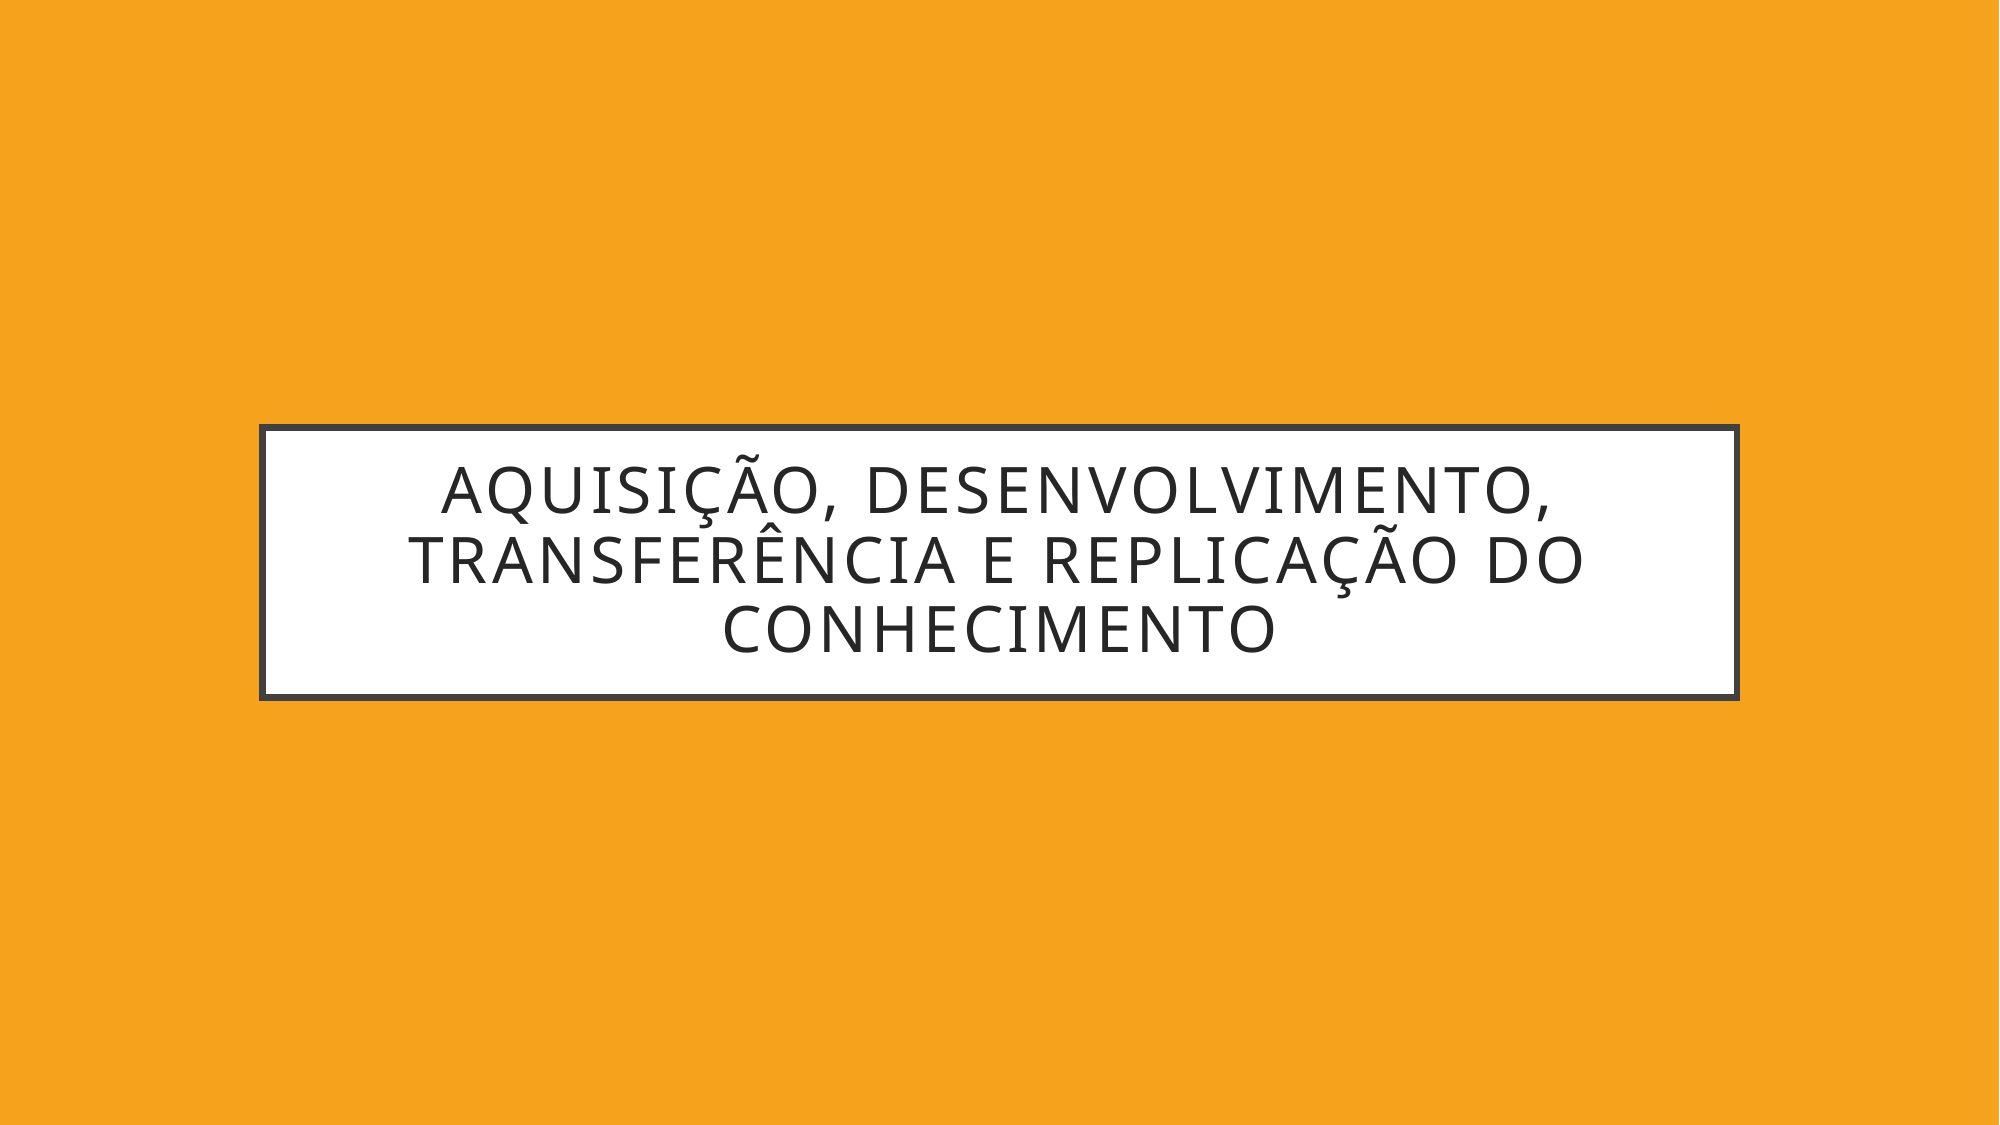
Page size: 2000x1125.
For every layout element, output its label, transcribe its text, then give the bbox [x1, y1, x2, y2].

title Aquisição, Desenvolvimento, Transferência e Replicação do Conhecimento [259, 424, 1740, 701]
